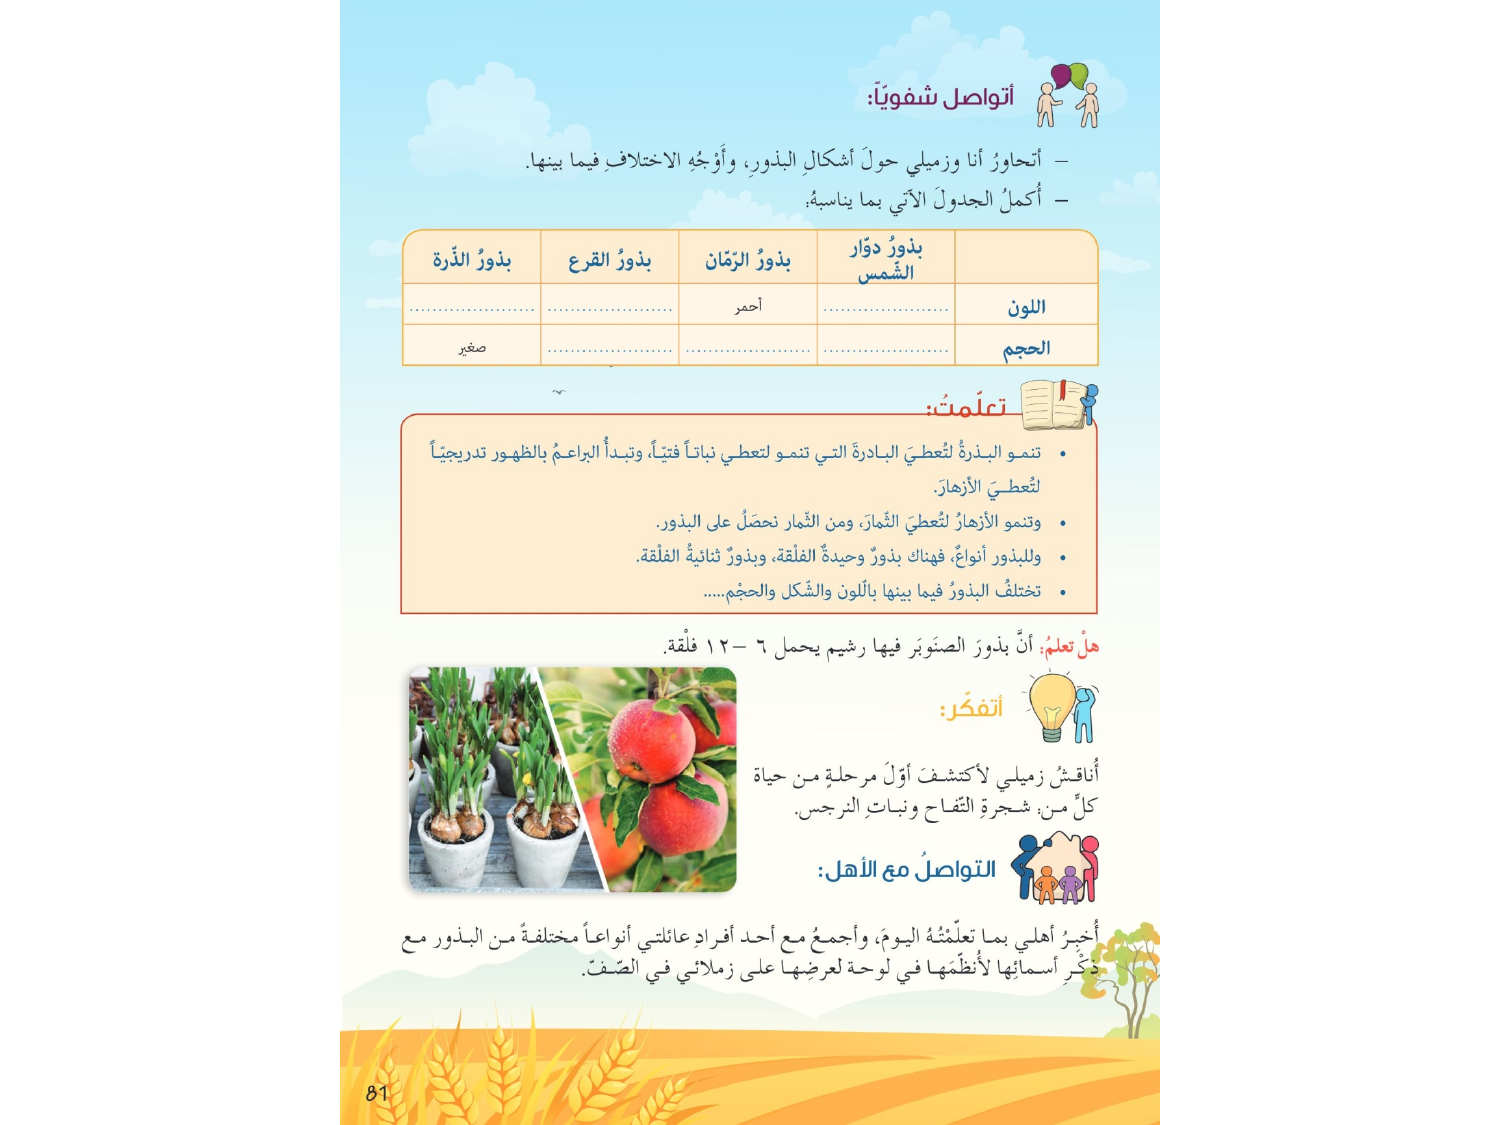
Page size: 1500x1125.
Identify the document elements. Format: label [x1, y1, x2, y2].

picture [340, 0, 1160, 1125]
